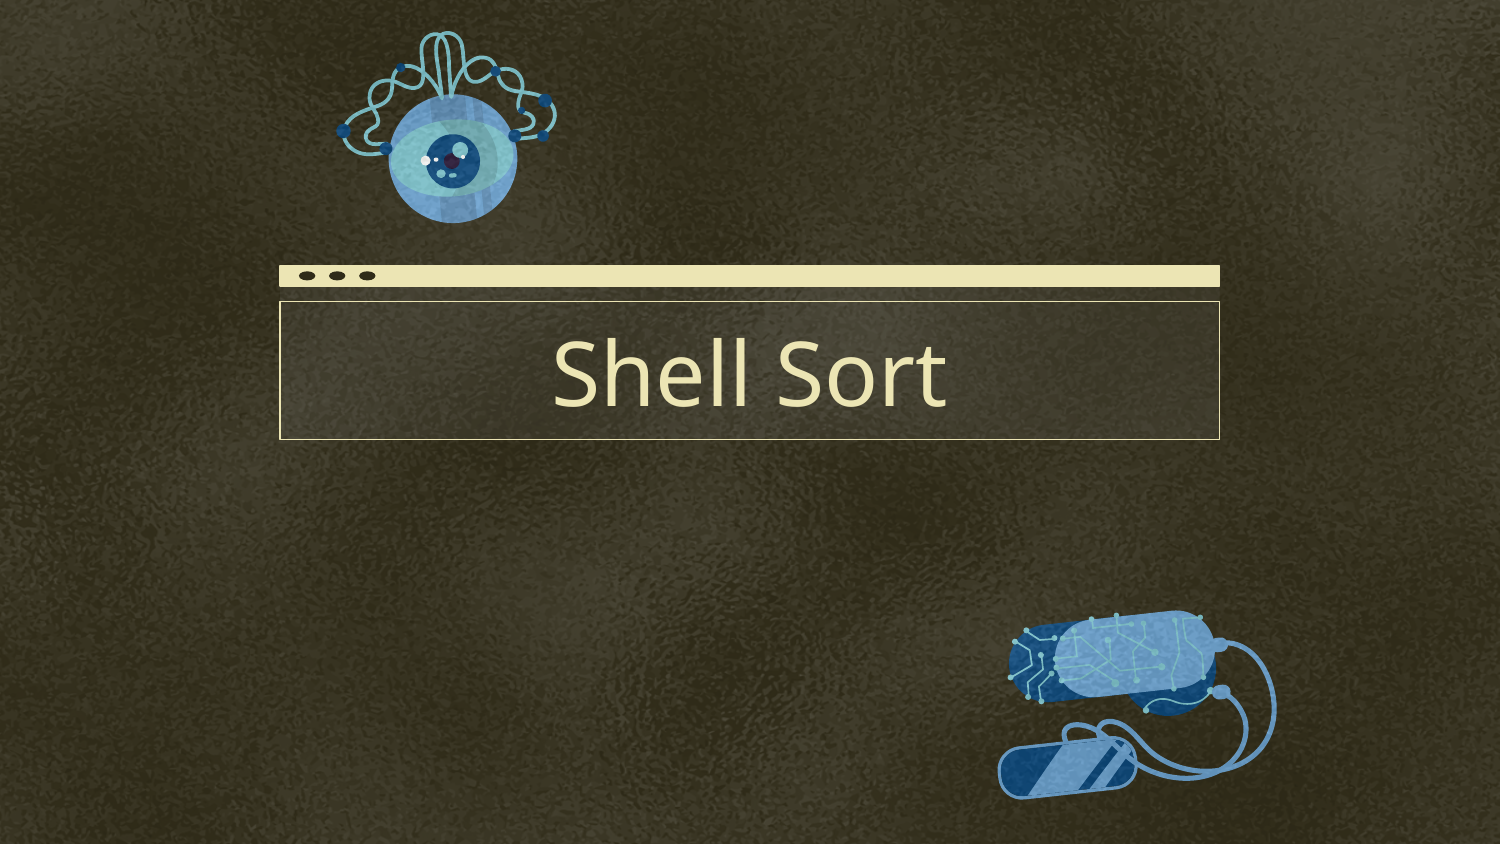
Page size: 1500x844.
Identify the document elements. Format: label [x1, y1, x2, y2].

text_box [279, 265, 1220, 440]
